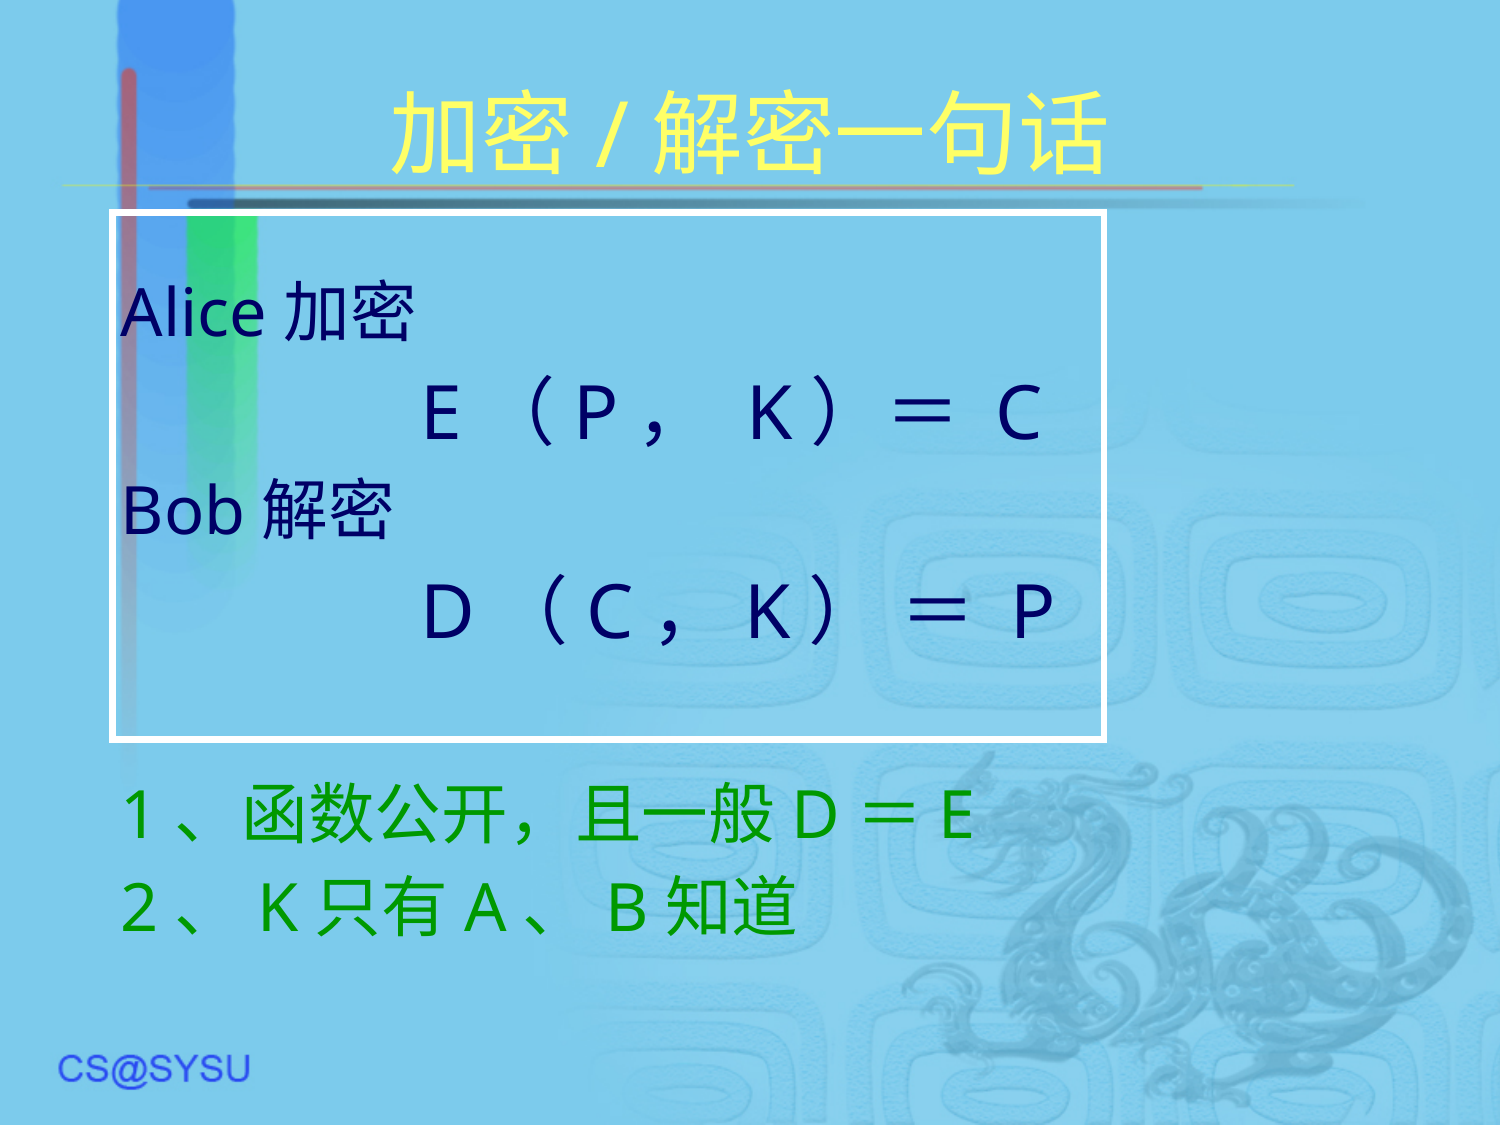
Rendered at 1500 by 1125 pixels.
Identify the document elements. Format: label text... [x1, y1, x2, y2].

list Alice加密 E（P， K）＝ C Bob解密 D（C，K） ＝ P 1、函数公开，且一般D＝E 2、K只有A、B知道 [49, 262, 1451, 1001]
picture [0, 0, 1500, 1125]
title 加密/解密一句话 [49, 37, 1451, 226]
text_box [112, 212, 1105, 740]
